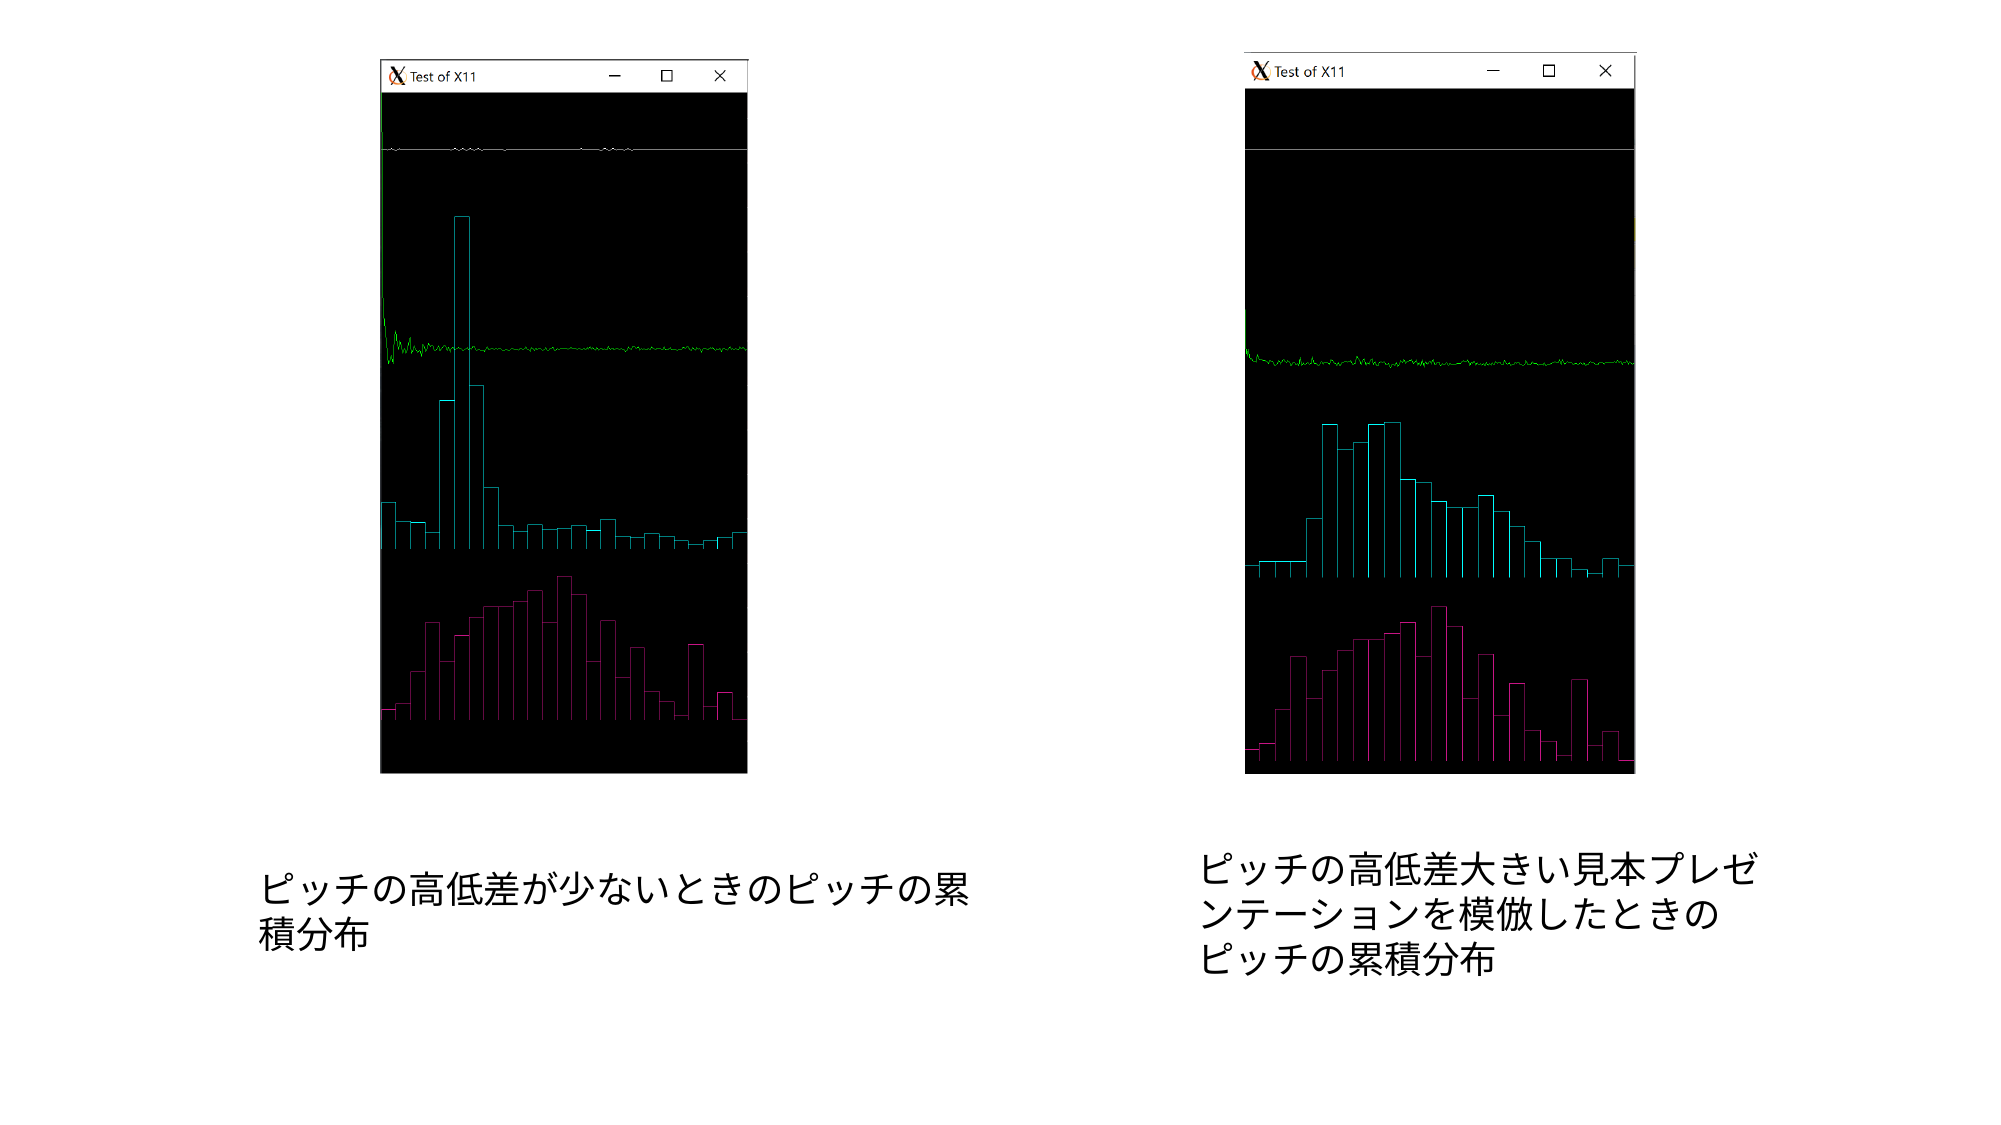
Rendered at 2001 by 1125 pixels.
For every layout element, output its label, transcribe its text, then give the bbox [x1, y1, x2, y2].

picture [1244, 52, 1637, 774]
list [380, 59, 750, 774]
text_box ピッチの高低差大きい見本プレゼンテーションを模倣したときのピッチの累積分布 [1182, 838, 1777, 988]
text_box ピッチの高低差が少ないときのピッチの累積分布 [244, 858, 989, 964]
